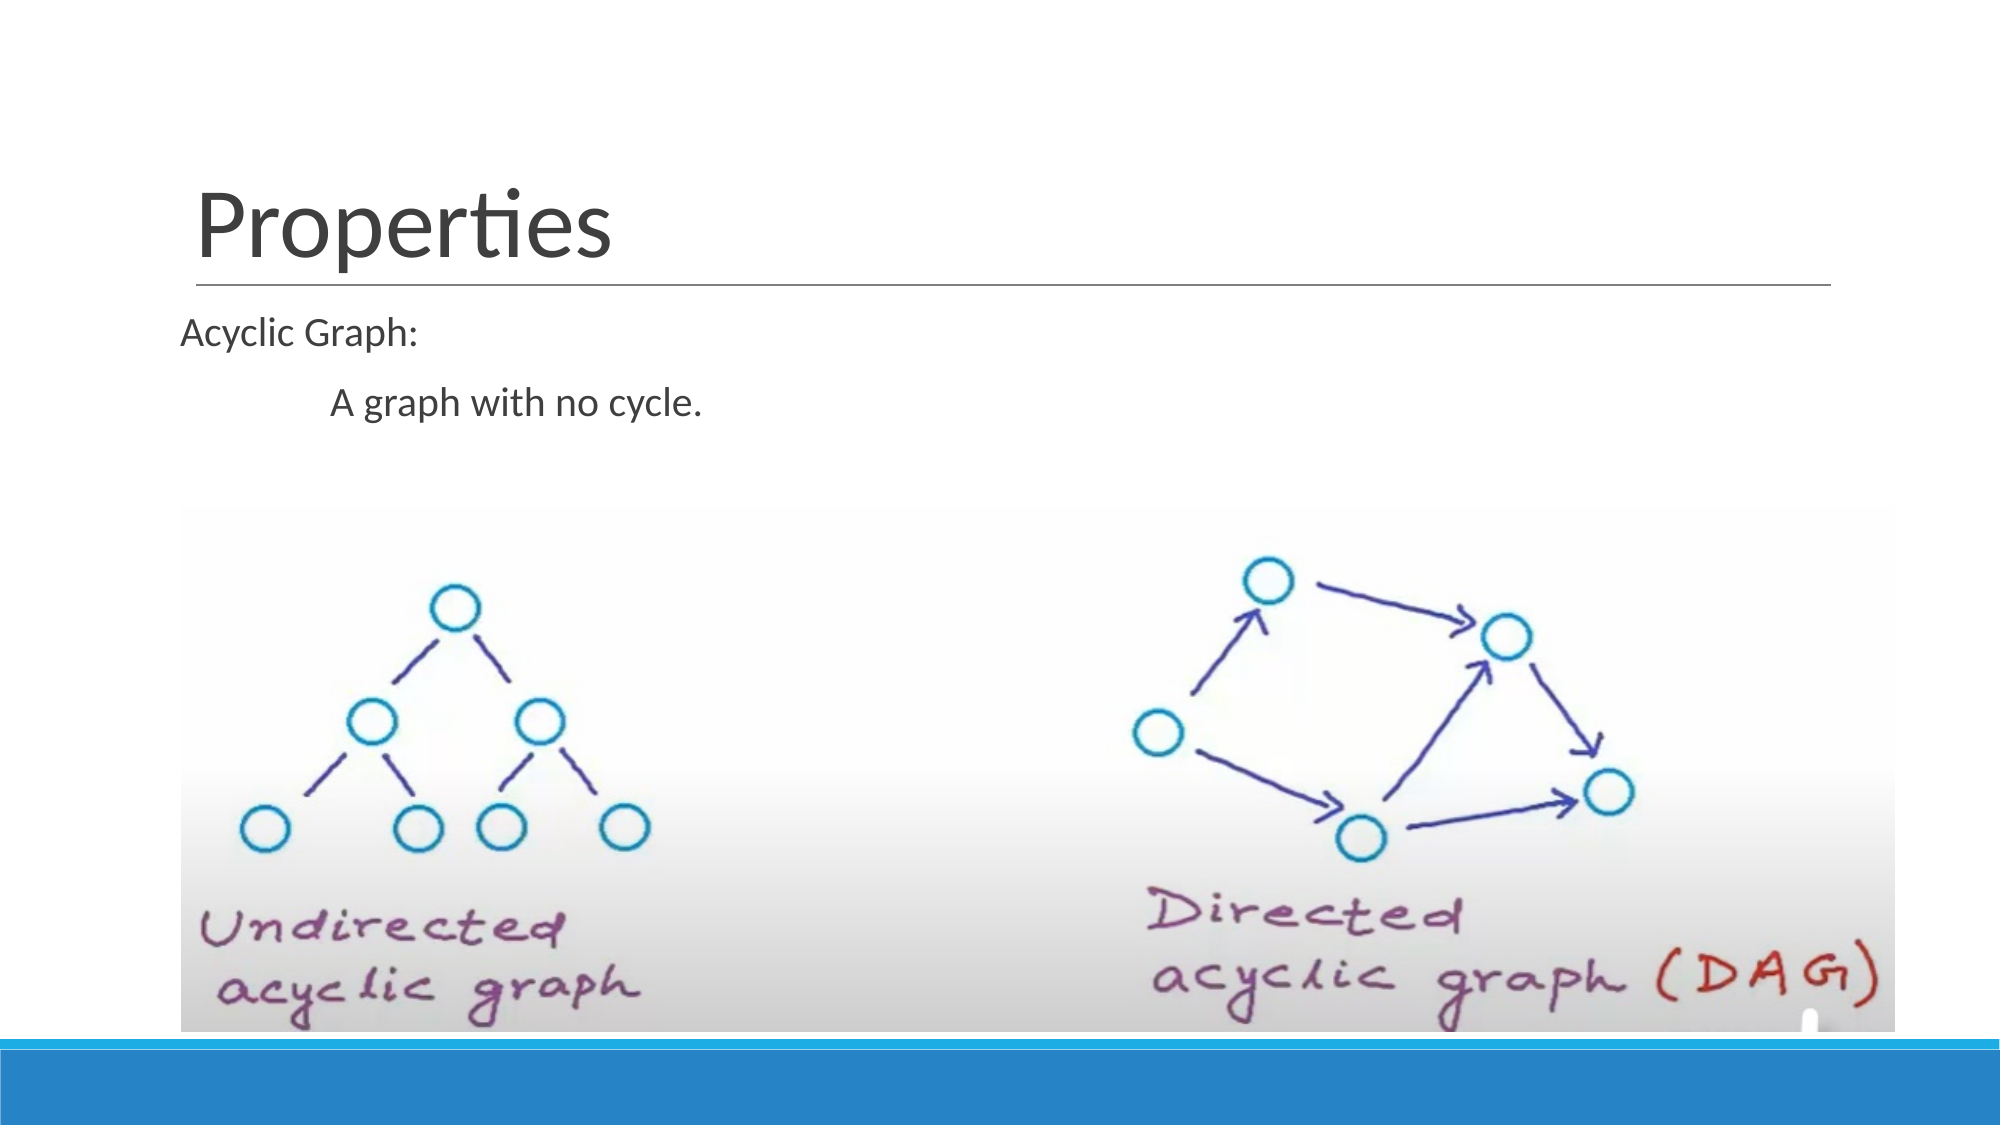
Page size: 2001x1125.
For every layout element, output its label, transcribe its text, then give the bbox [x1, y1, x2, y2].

list Acyclic Graph: A graph with no cycle. [180, 302, 1830, 508]
picture [181, 506, 1895, 1033]
title Properties [180, 47, 1830, 285]
